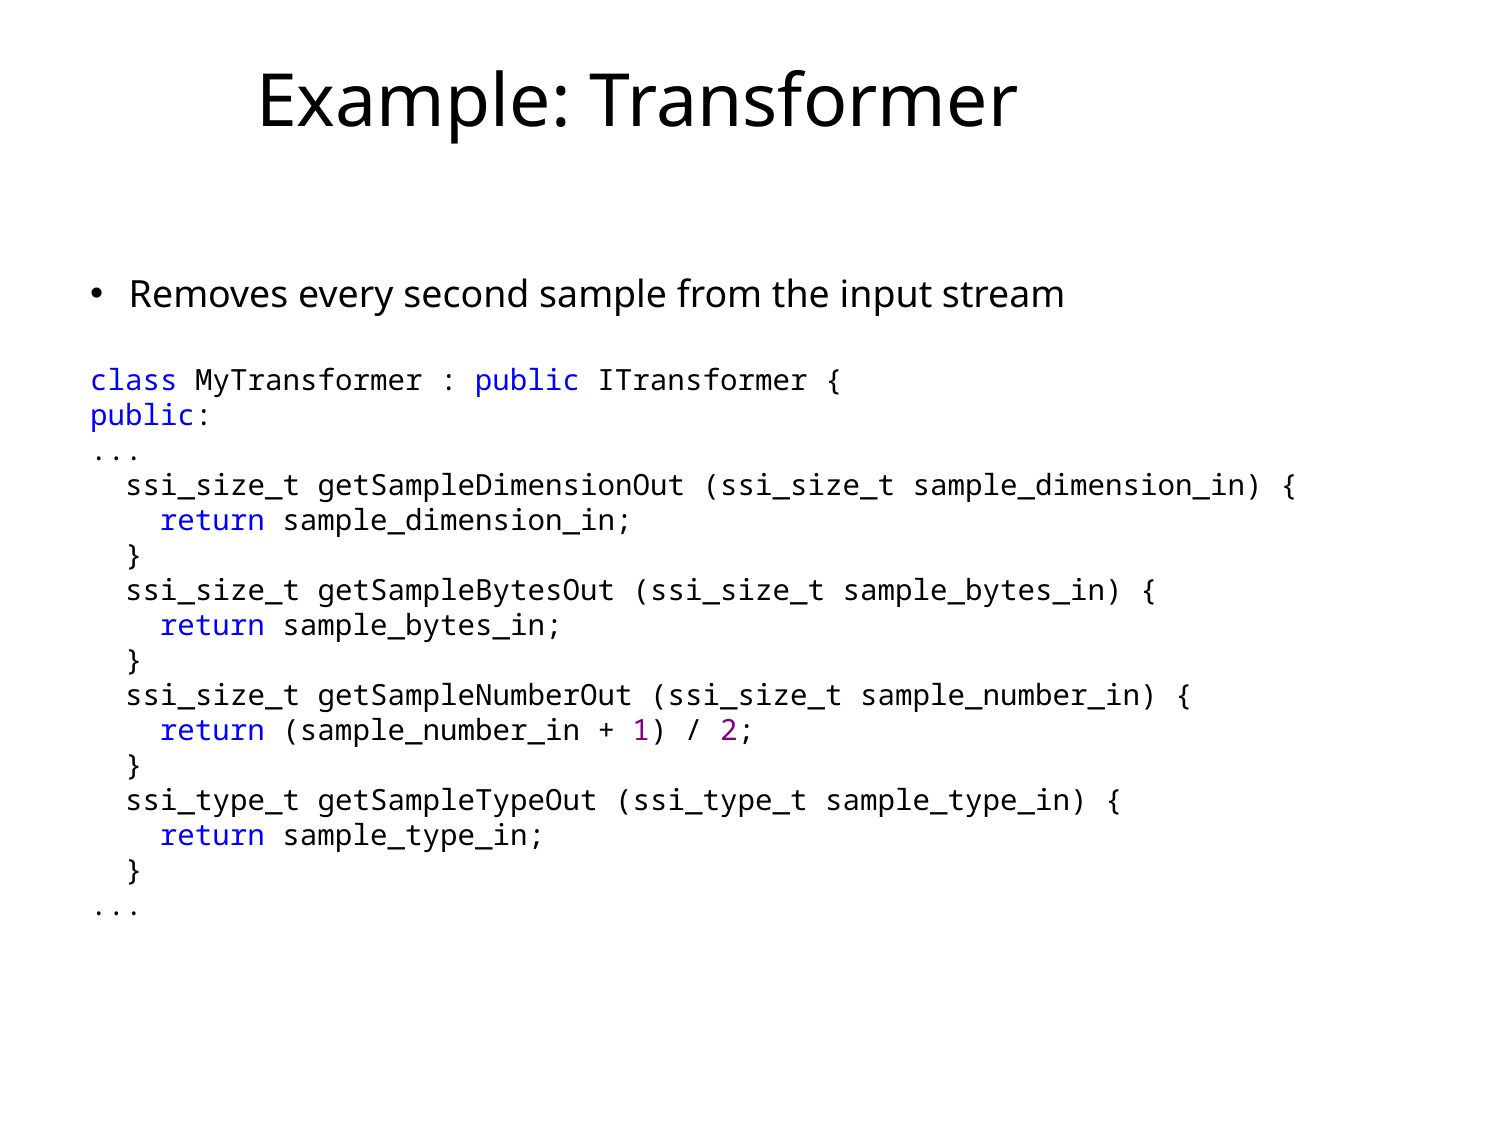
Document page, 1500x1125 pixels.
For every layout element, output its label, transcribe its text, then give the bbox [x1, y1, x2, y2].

title Example: Transformer [200, 45, 1075, 150]
list Removes every second sample from the input stream class MyTransformer : public ITransformer { public: ... ssi_size_t getSampleDimensionOut (ssi_size_t sample_dimension_in) { return sample_dimension_in; } ssi_size_t getSampleBytesOut (ssi_size_t sample_bytes_in) { return sample_bytes_in; } ssi_size_t getSampleNumberOut (ssi_size_t sample_number_in) { return (sample_number_in + 1) / 2; } ssi_type_t getSampleTypeOut (ssi_type_t sample_type_in) { return sample_type_in; } ... [75, 262, 1500, 950]
